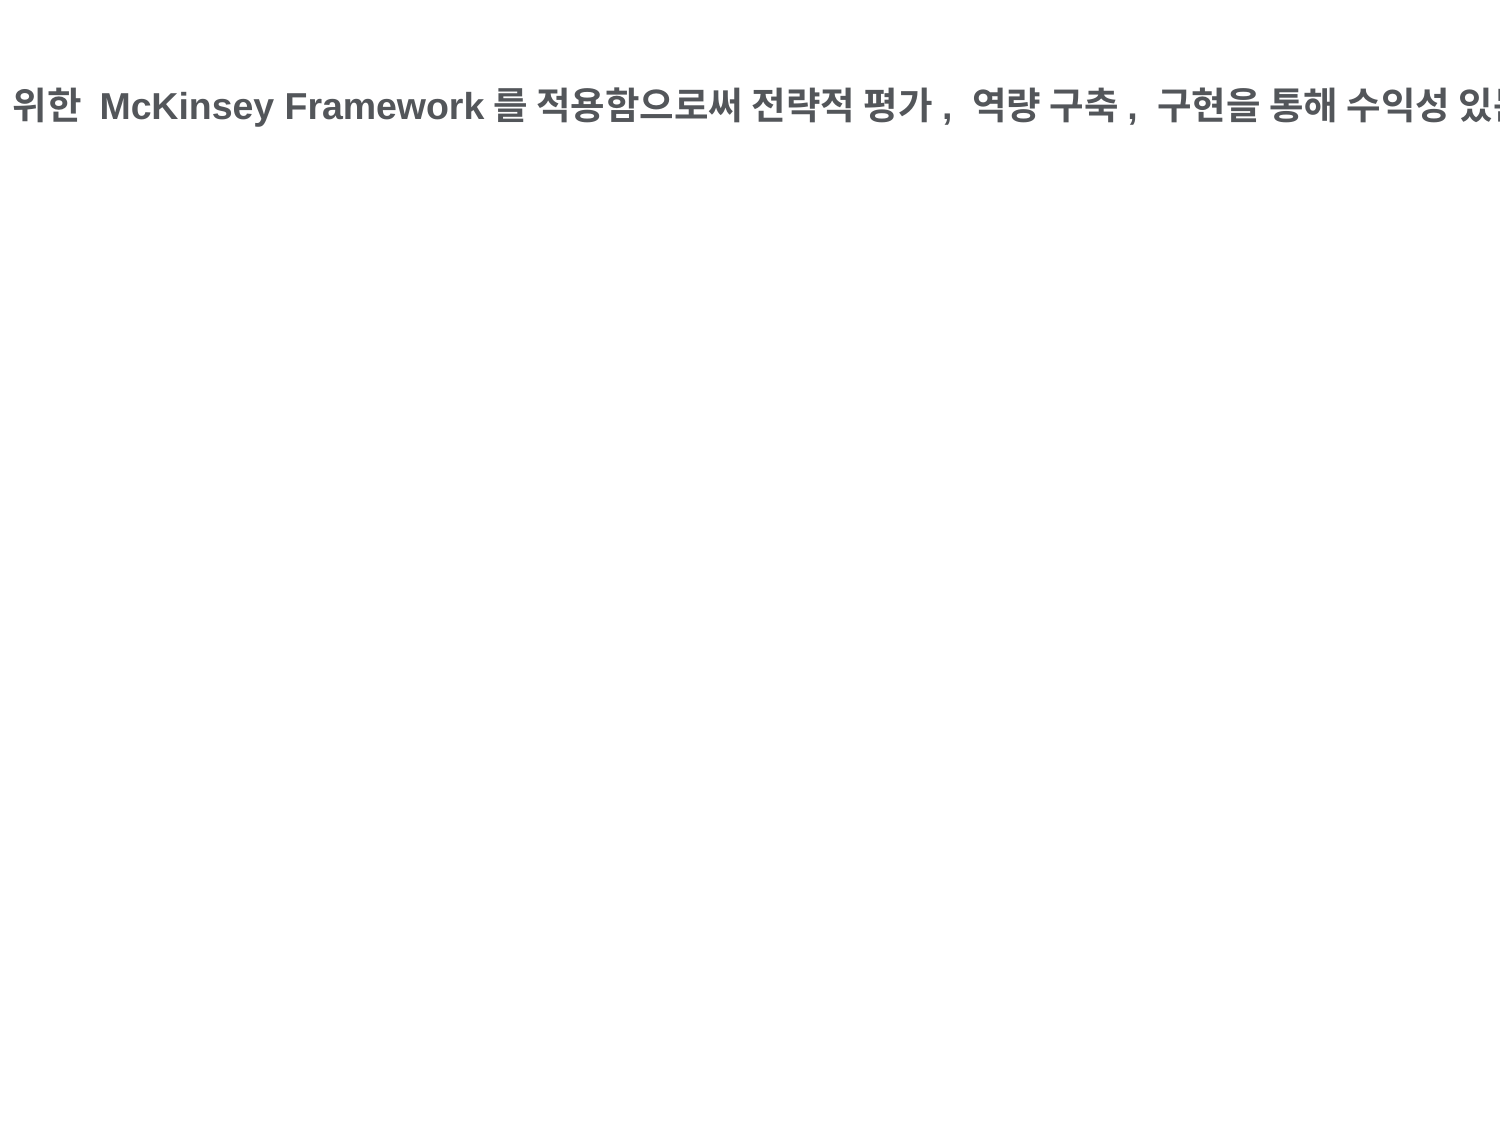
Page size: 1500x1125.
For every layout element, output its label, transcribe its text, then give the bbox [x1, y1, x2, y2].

text_box 디지털 우수성을 달성하기 위한 McKinsey Framework를 적용함으로써 전략적 평가, 역량 구축, 구현을 통해 수익성 있는 성장을 실현할 수 있다. [0, 74, 1500, 135]
